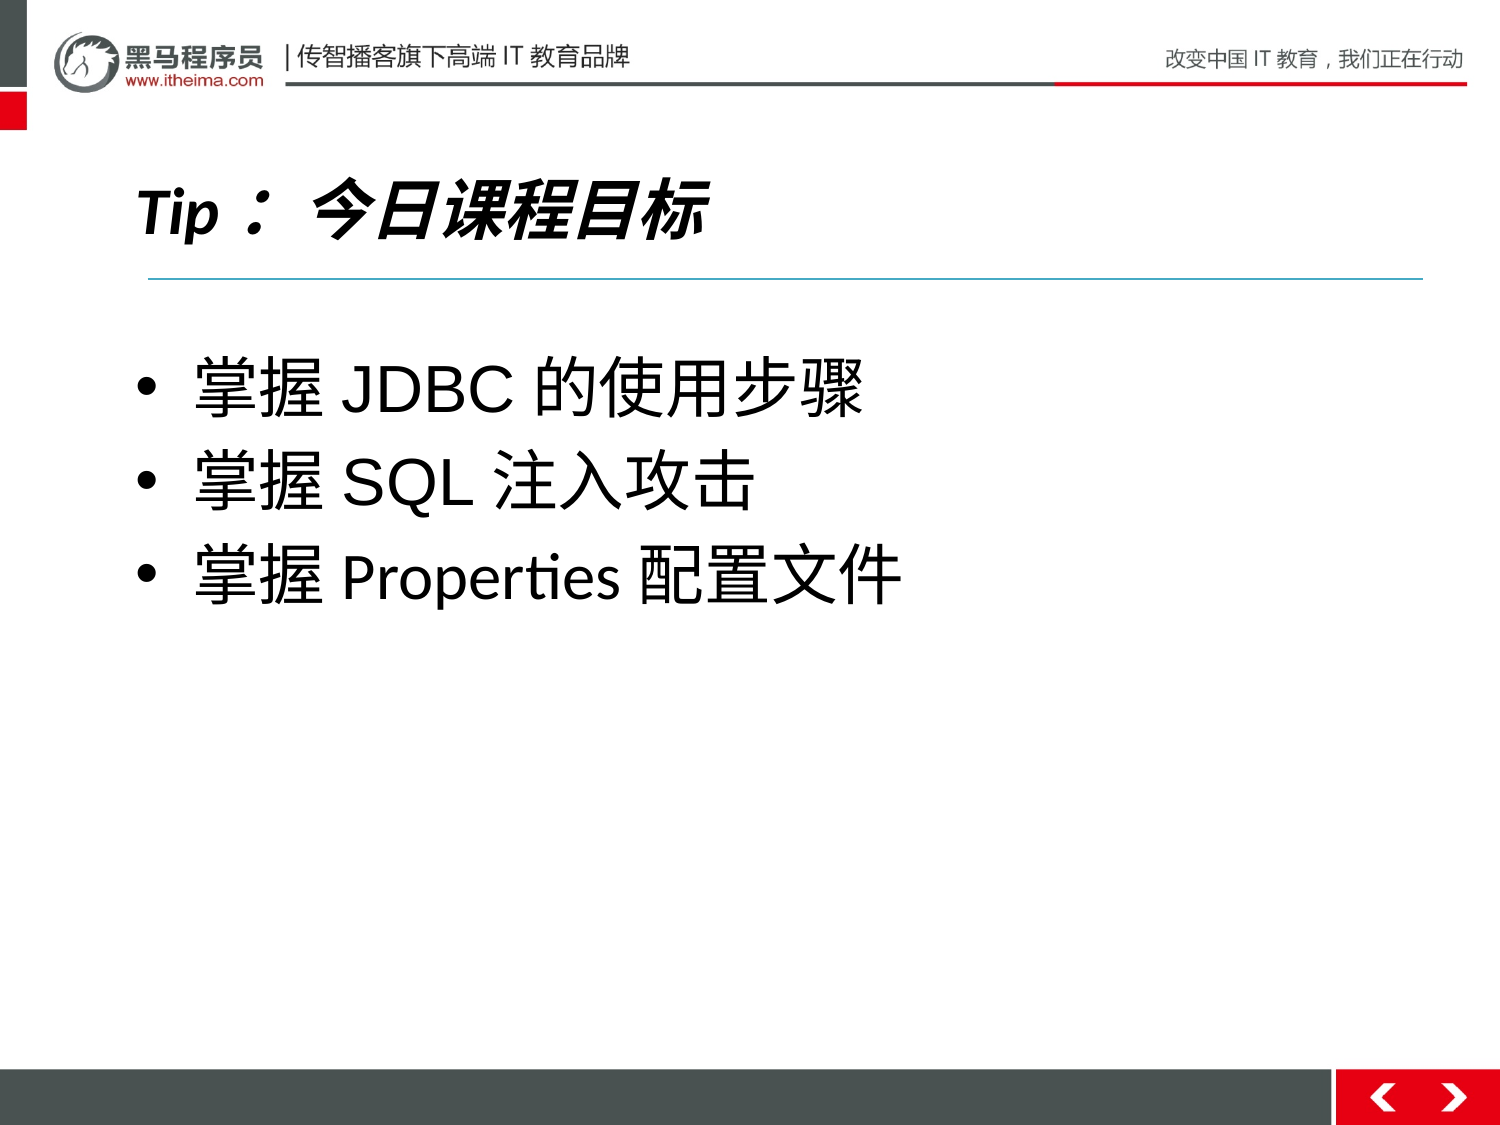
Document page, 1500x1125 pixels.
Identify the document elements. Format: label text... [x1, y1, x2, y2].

title Tip：今日课程目标 [120, 160, 1383, 338]
picture [0, 0, 1500, 1125]
text_box 掌握JDBC的使用步骤 掌握SQL注入攻击 掌握Properties配置文件 [120, 338, 1384, 1046]
